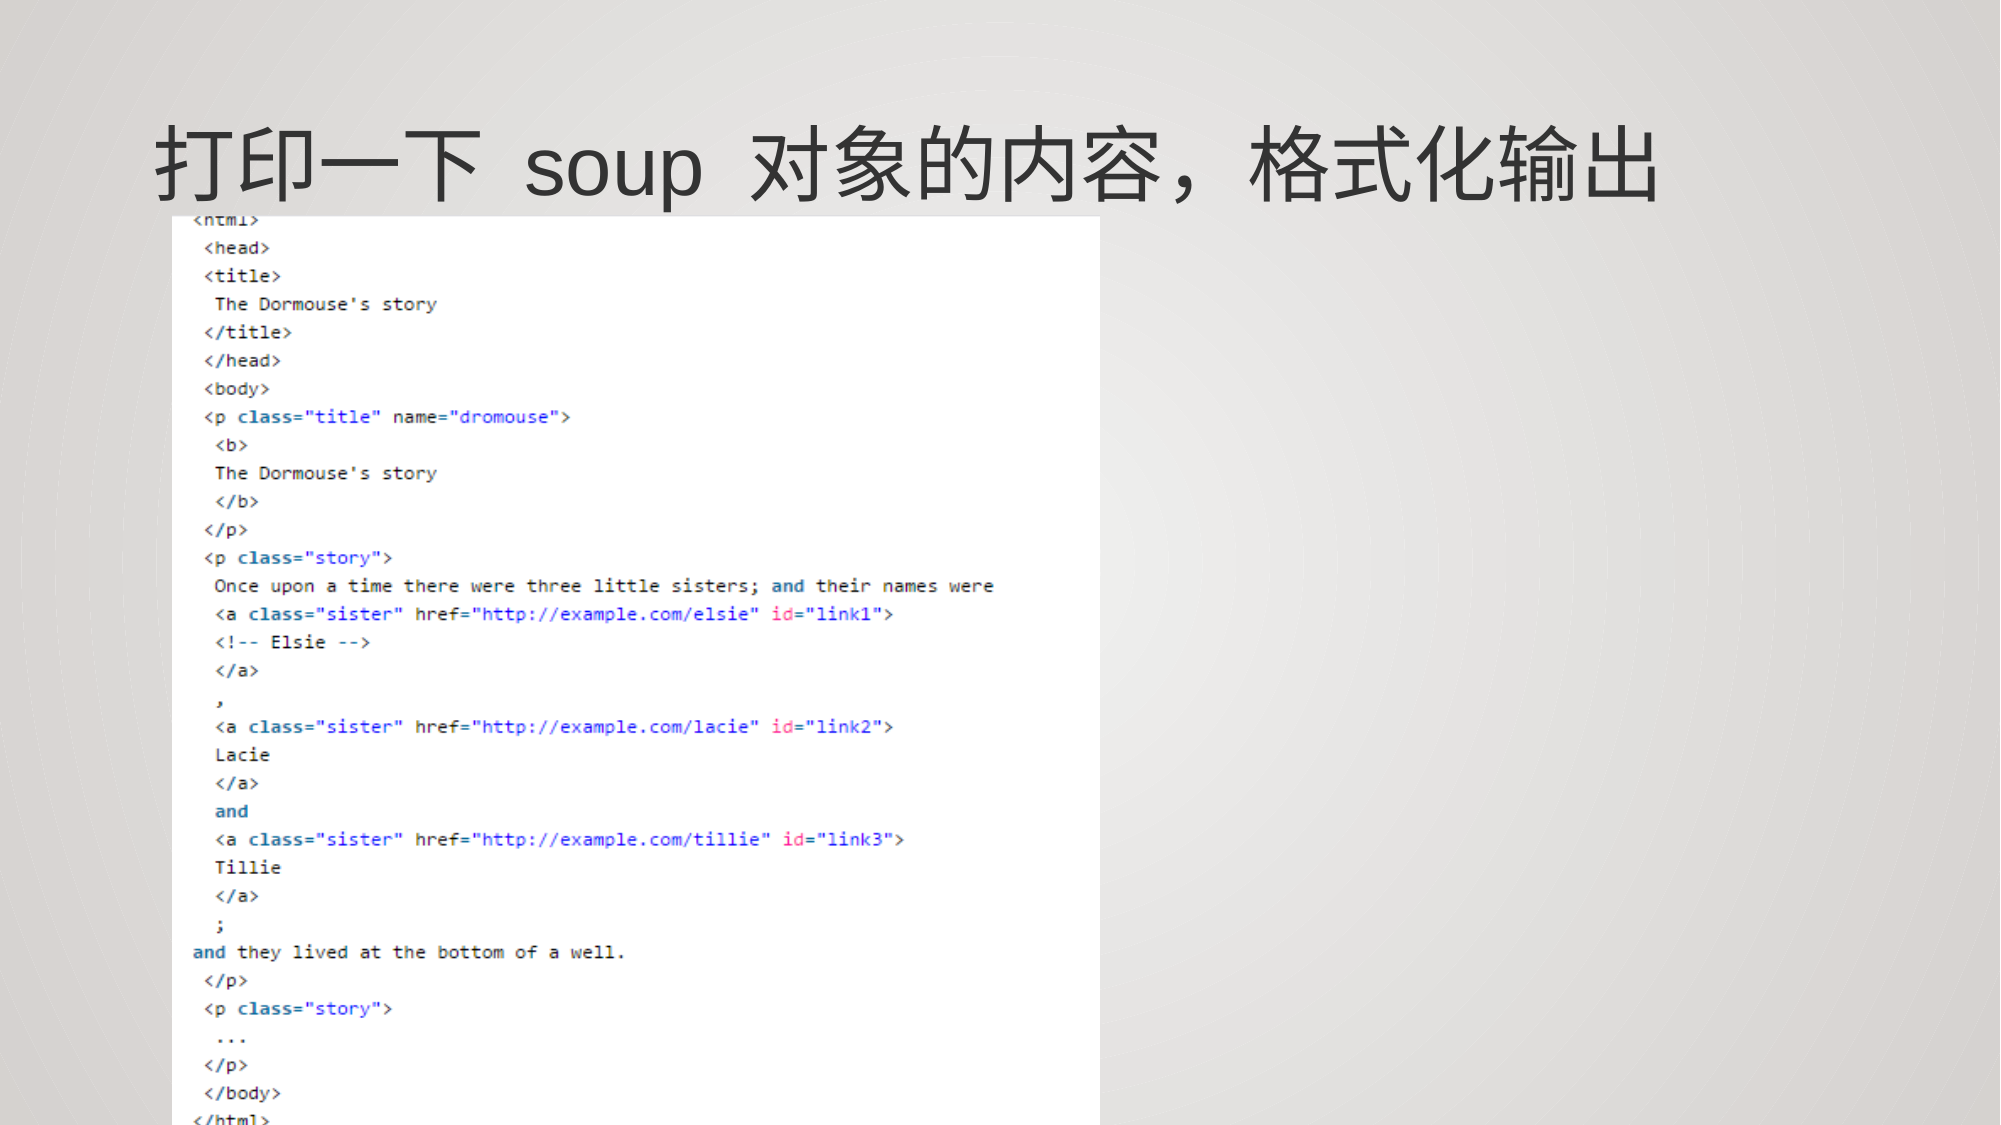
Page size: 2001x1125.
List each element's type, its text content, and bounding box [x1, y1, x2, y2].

title 打印一下 soup 对象的内容，格式化输出 [137, 59, 1863, 278]
picture [172, 215, 1100, 1125]
